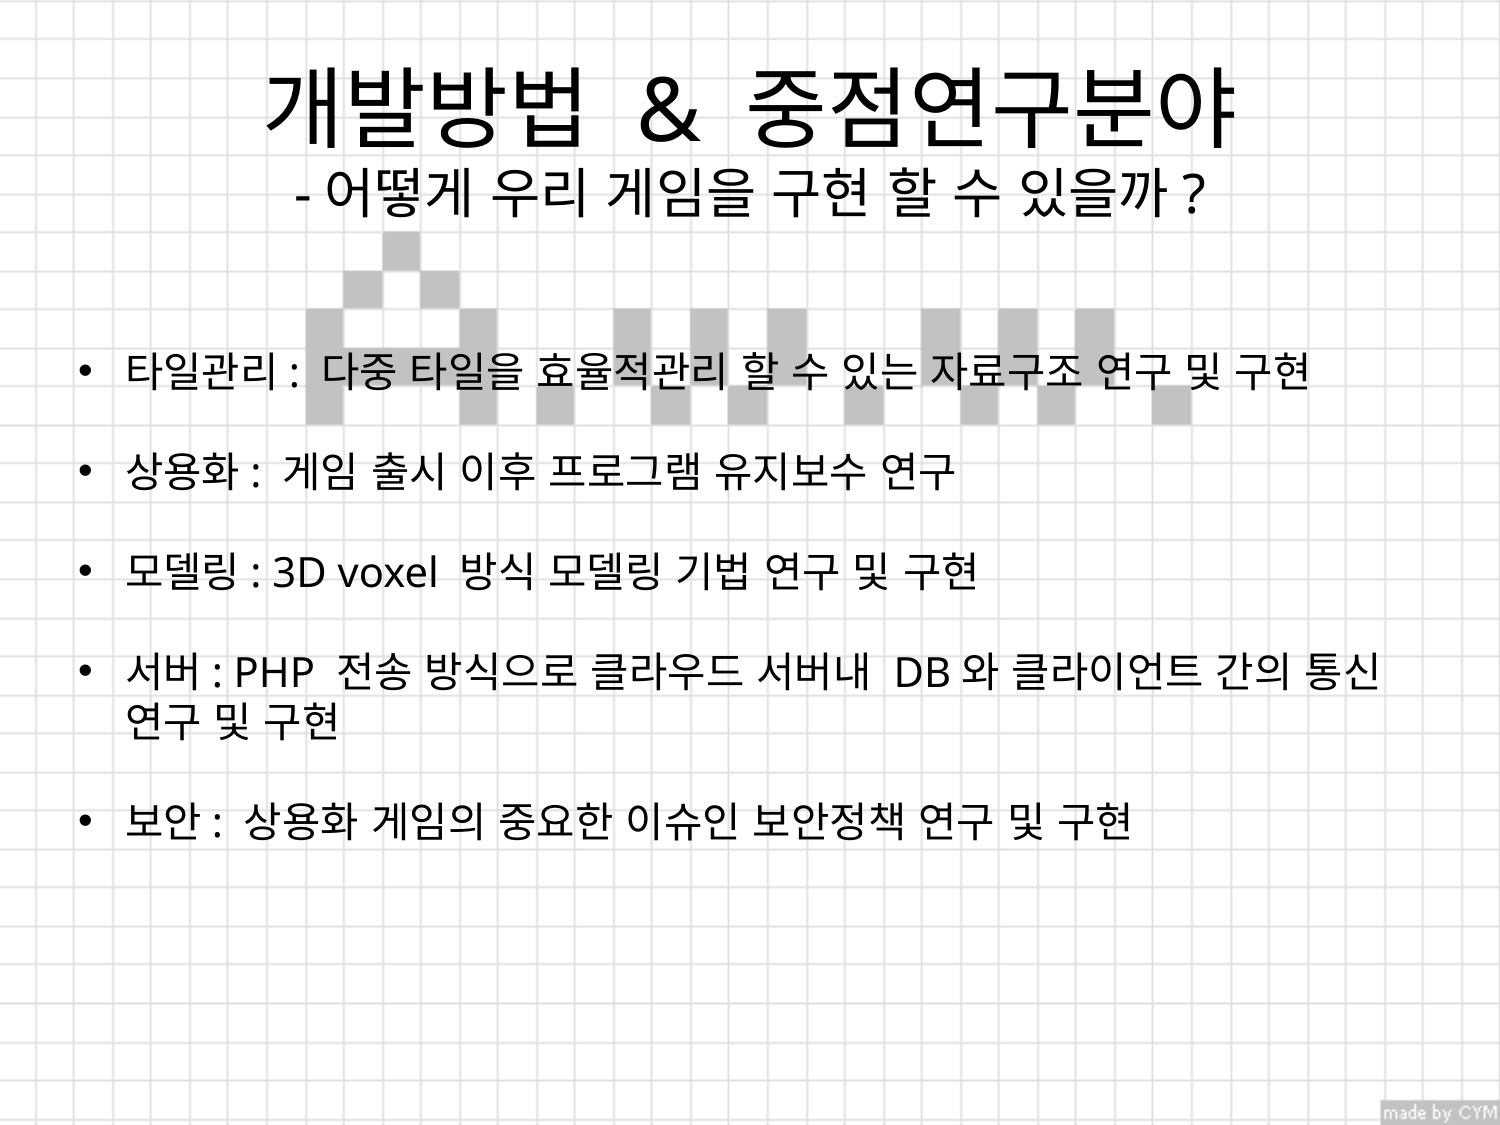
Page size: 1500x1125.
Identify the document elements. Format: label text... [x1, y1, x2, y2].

title 개발방법 & 중점연구분야 -어떻게 우리 게임을 구현 할 수 있을까? [75, 45, 1425, 233]
text_box 타일관리: 다중 타일을 효율적관리 할 수 있는 자료구조 연구 및 구현 상용화: 게임 출시 이후 프로그램 유지보수 연구 모델링: 3D voxel 방식 모델링 기법 연구 및 구현 서버: PHP 전송 방식으로 클라우드 서버내 DB와 클라이언트 간의 통신 연구 및 구현 보안: 상용화 게임의 중요한 이슈인 보안정책 연구 및 구현 [63, 338, 1446, 853]
